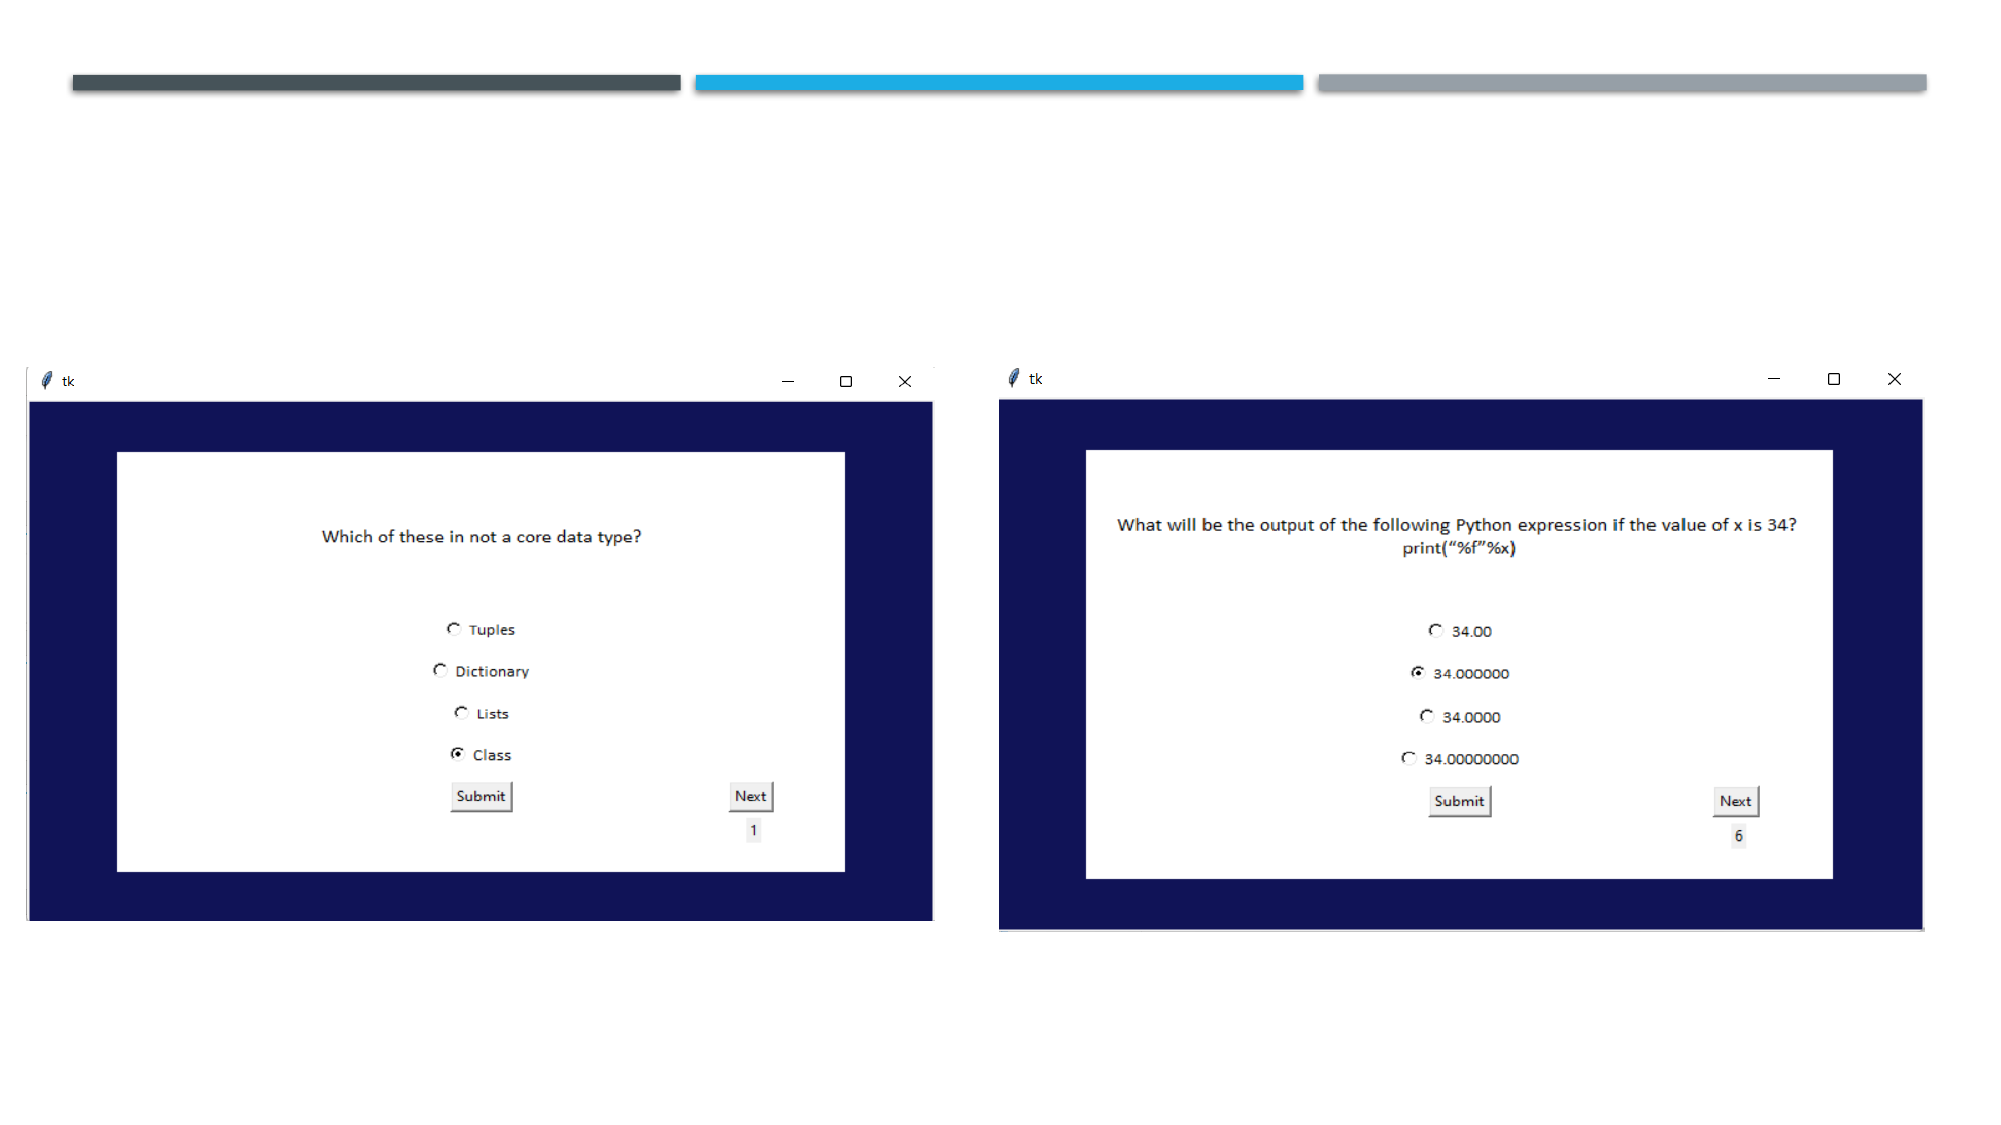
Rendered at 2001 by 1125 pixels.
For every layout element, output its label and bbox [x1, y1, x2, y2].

picture [25, 366, 936, 921]
picture [999, 366, 1925, 933]
